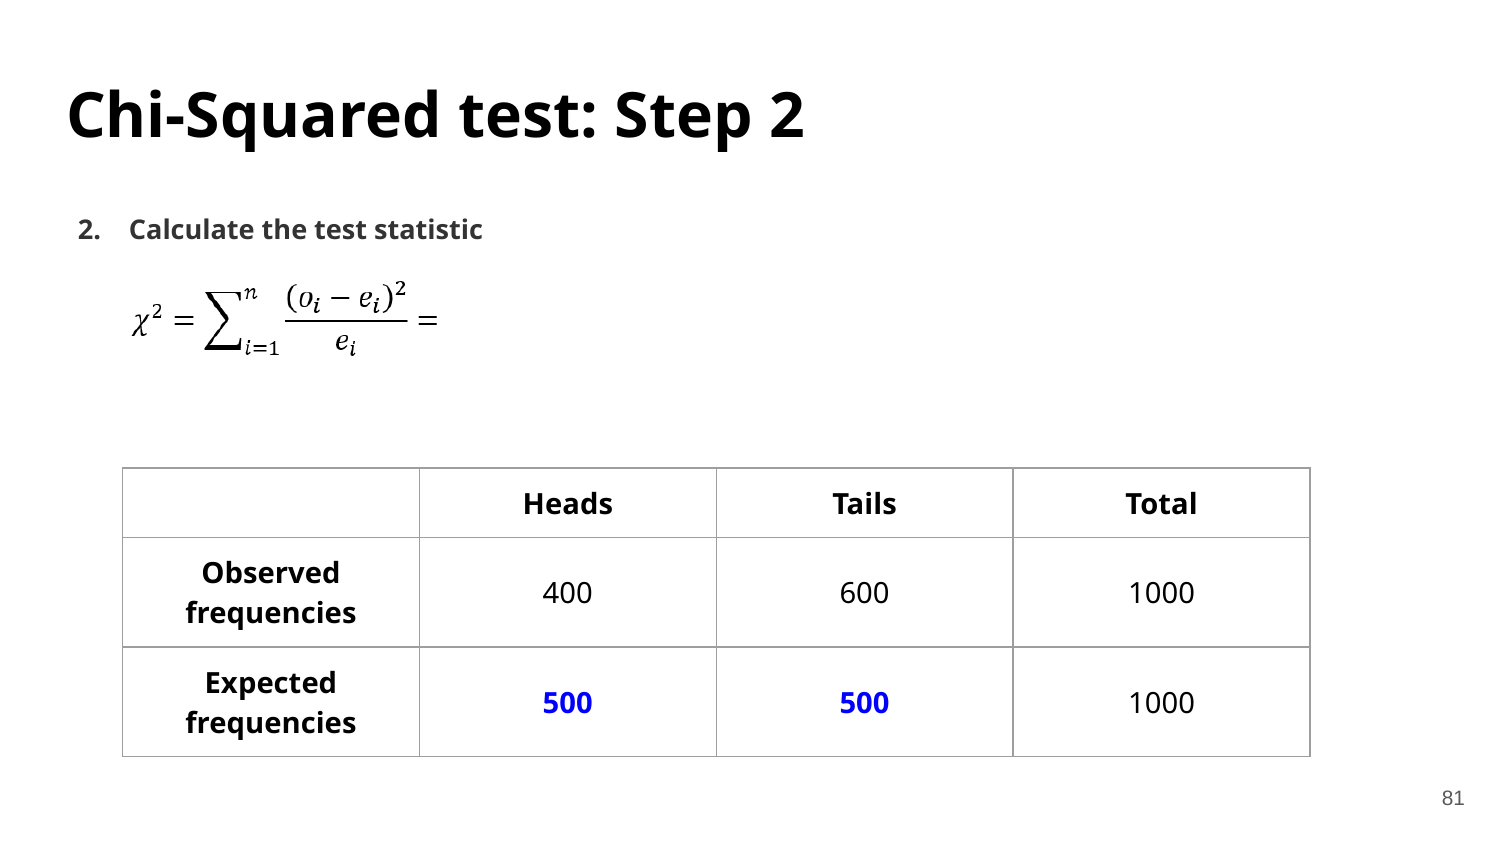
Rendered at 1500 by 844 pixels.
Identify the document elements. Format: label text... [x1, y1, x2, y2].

picture [114, 270, 447, 366]
table_cell Expected frequencies [123, 648, 419, 756]
table_header Tails [717, 469, 1012, 537]
slide_number 81 [1389, 764, 1480, 830]
table_cell 500 [717, 648, 1012, 756]
table_cell 1000 [1014, 648, 1309, 756]
table_header [123, 469, 419, 537]
table_cell 500 [420, 648, 716, 756]
table_header Total [1014, 469, 1309, 537]
title Chi-Squared test: Step 2 [51, 60, 1449, 155]
table_cell 600 [717, 538, 1012, 646]
table_cell 1000 [1014, 538, 1309, 646]
table_header Heads [420, 469, 716, 537]
text_box Calculate the test statistic [53, 205, 1292, 249]
table_cell 400 [420, 538, 716, 646]
table_cell Observed frequencies [123, 538, 419, 646]
